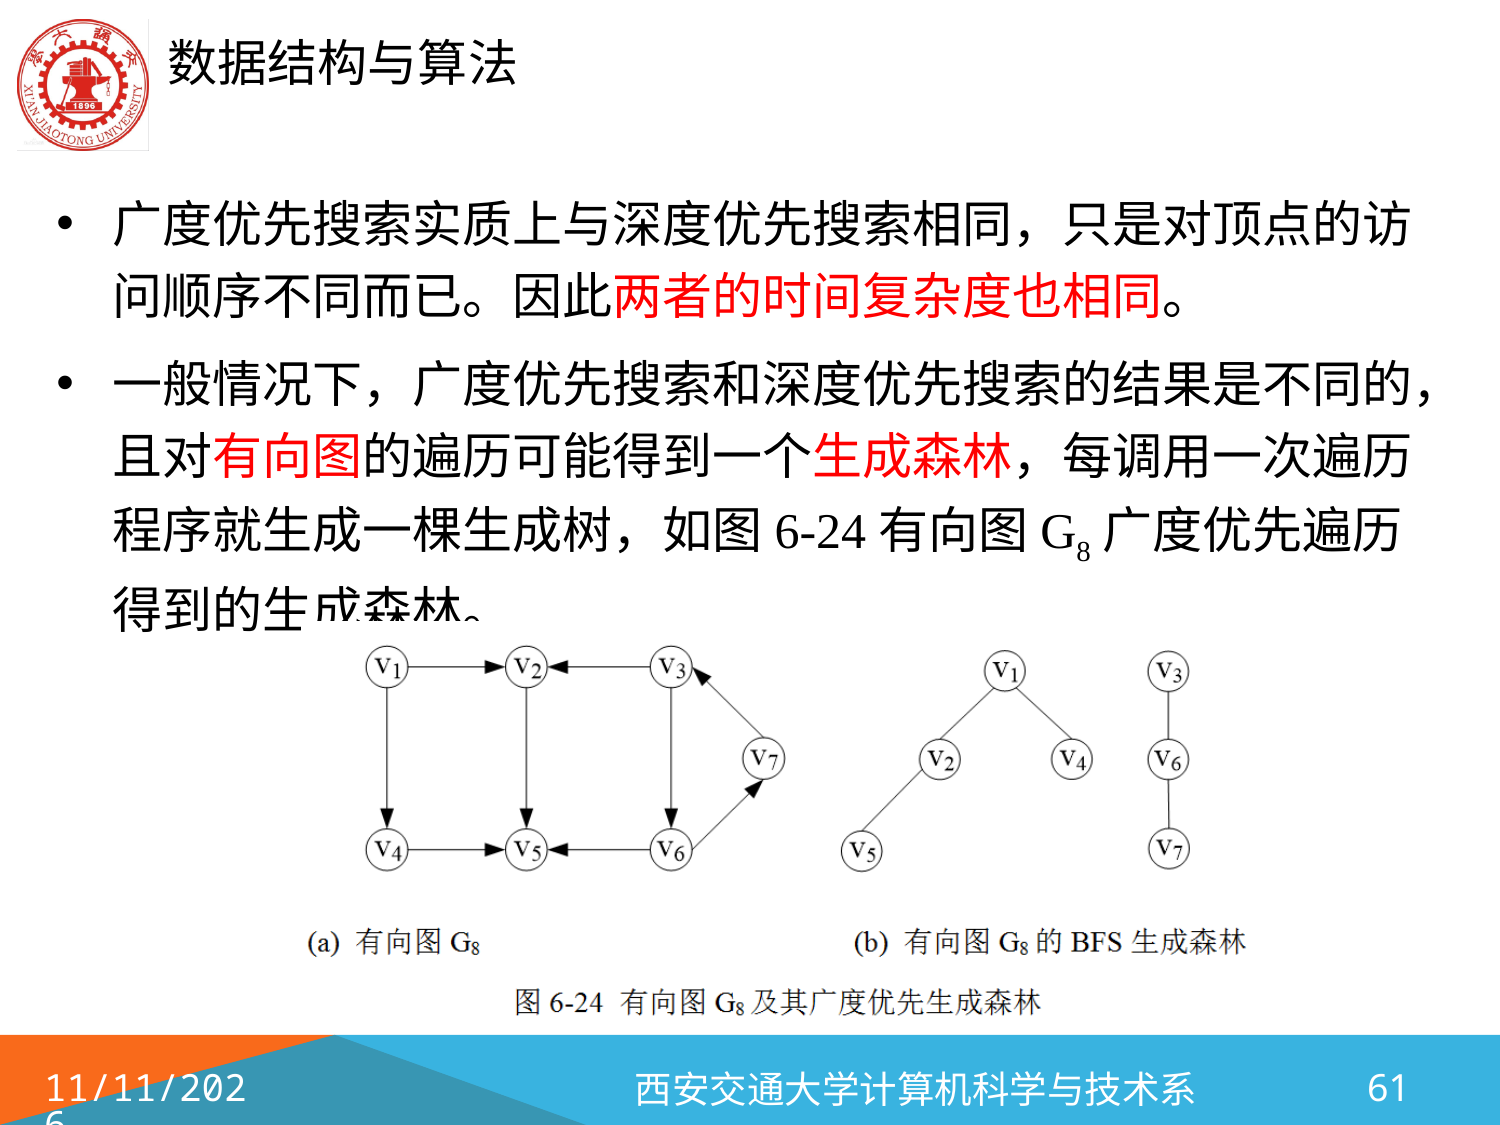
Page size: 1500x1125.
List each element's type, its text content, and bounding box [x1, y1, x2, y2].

picture [17, 19, 149, 151]
list 广度优先搜索实质上与深度优先搜索相同，只是对顶点的访问顺序不同而已。因此两者的时间复杂度也相同。 一般情况下，广度优先搜索和深度优先搜索的结果是不同的，且对有向图的遍历可能得到一个生成森林，每调用一次遍历程序就生成一棵生成树，如图6-24有向图G8广度优先遍历得到的生成森林。 [41, 172, 1447, 646]
picture [300, 621, 1287, 1025]
